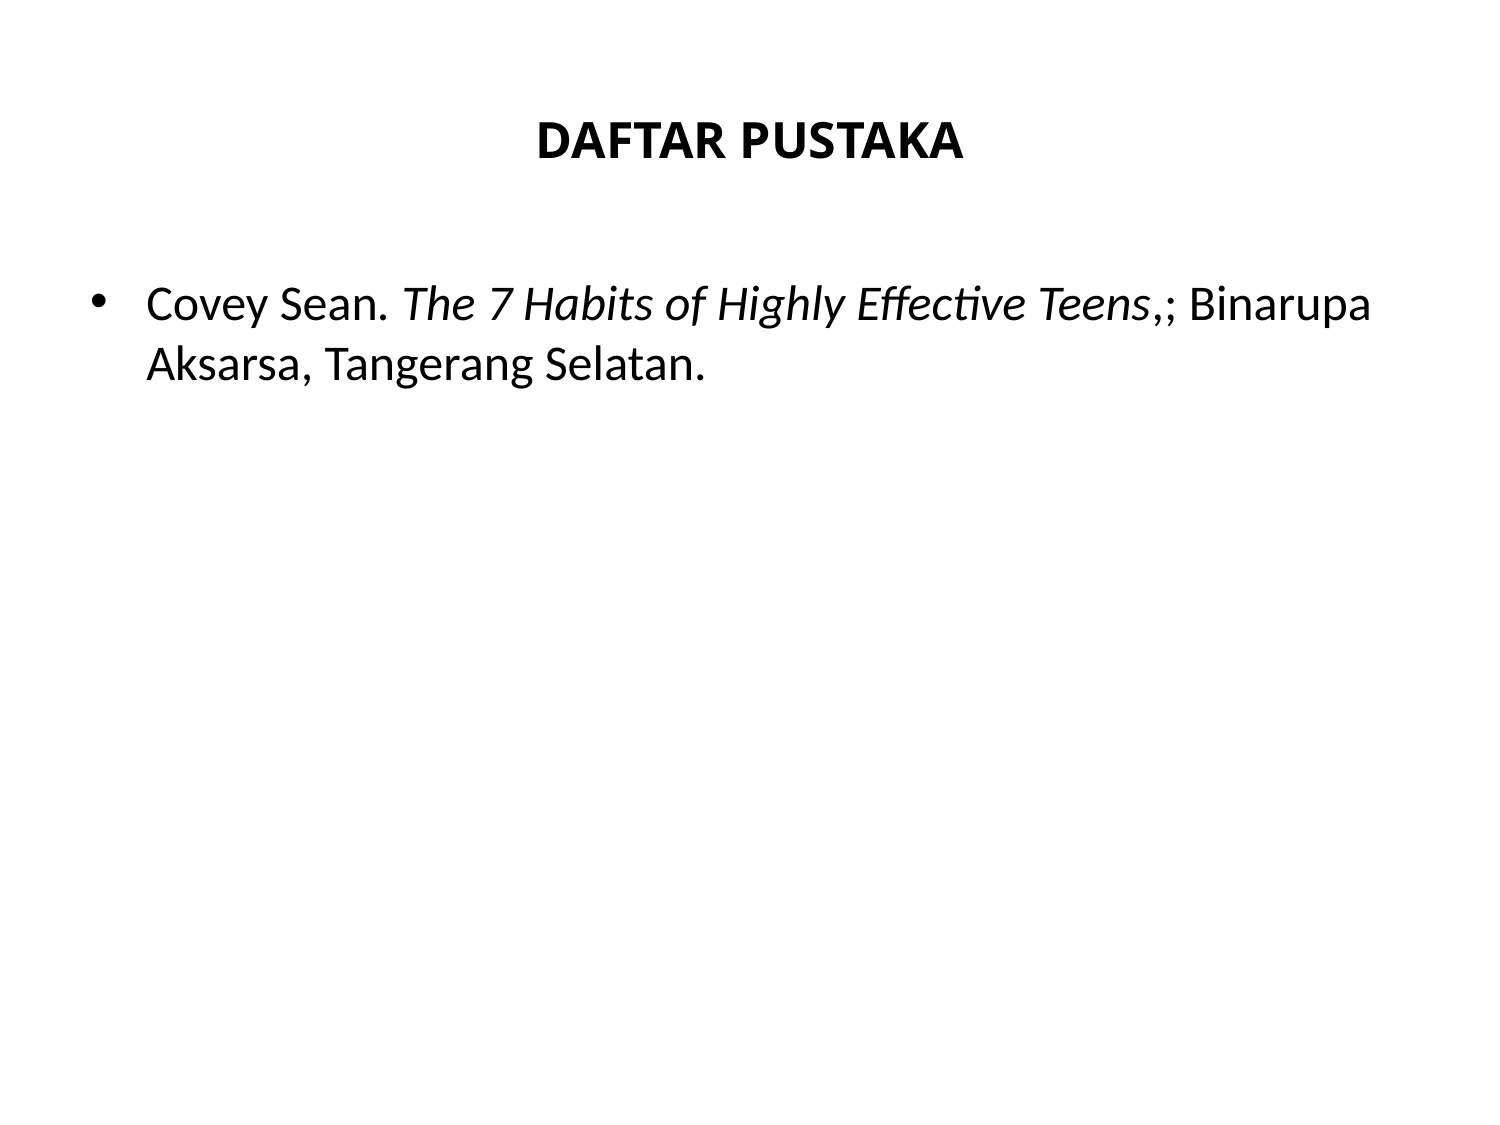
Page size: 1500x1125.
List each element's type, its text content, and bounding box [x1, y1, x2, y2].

title DAFTAR PUSTAKA [75, 45, 1425, 233]
list Covey Sean. The 7 Habits of Highly Effective Teens,; Binarupa Aksarsa, Tangerang Selatan. [75, 262, 1425, 1005]
